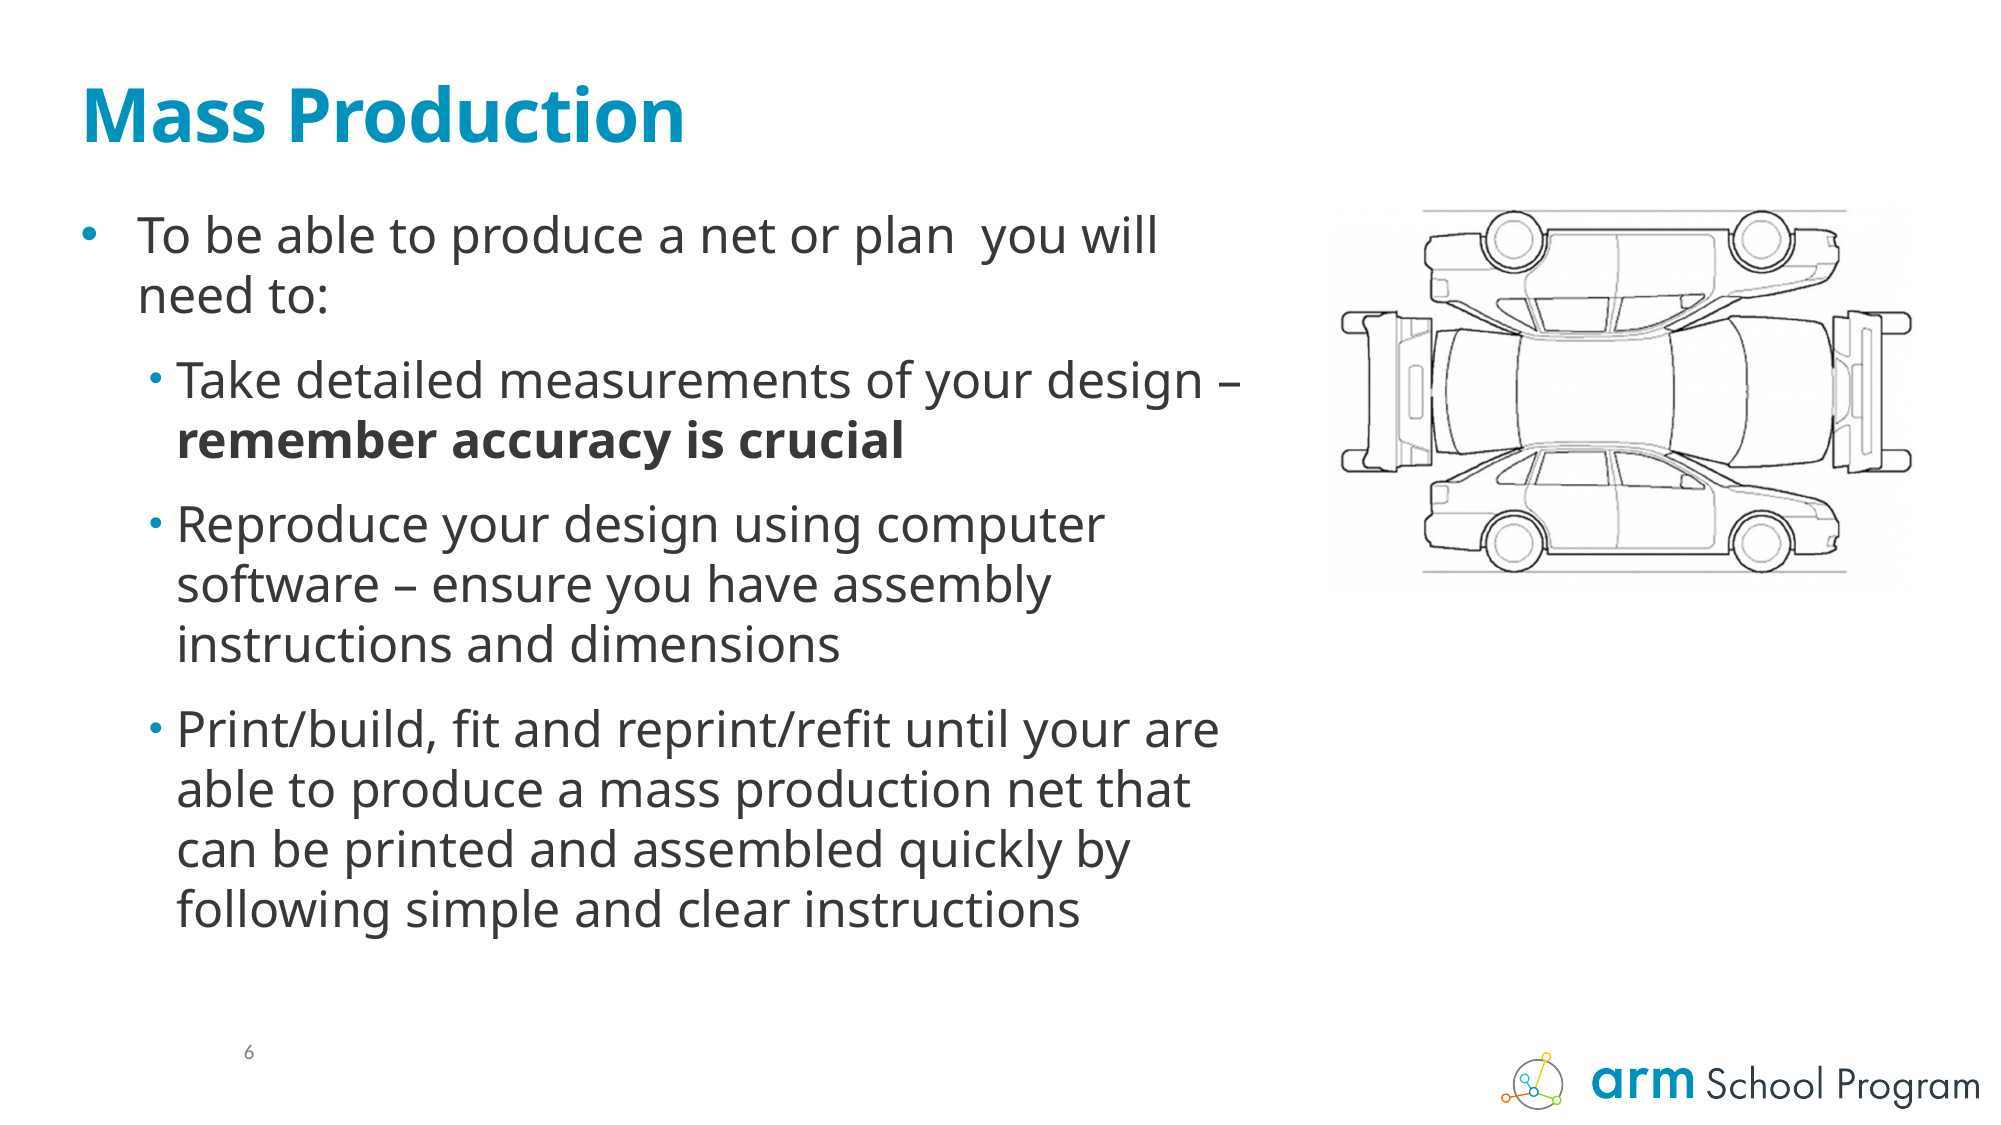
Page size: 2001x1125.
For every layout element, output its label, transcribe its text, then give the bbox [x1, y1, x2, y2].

picture [1327, 102, 1915, 691]
picture [1501, 1052, 1979, 1110]
title Mass Production [80, 48, 1915, 158]
list To be able to produce a net or plan you will need to: Take detailed measurements of your design – remember accuracy is crucial Reproduce your design using computer software – ensure you have assembly instructions and dimensions Print/build, fit and reprint/refit until your are able to produce a mass production net that can be printed and assembled quickly by following simple and clear instructions [80, 203, 1280, 957]
